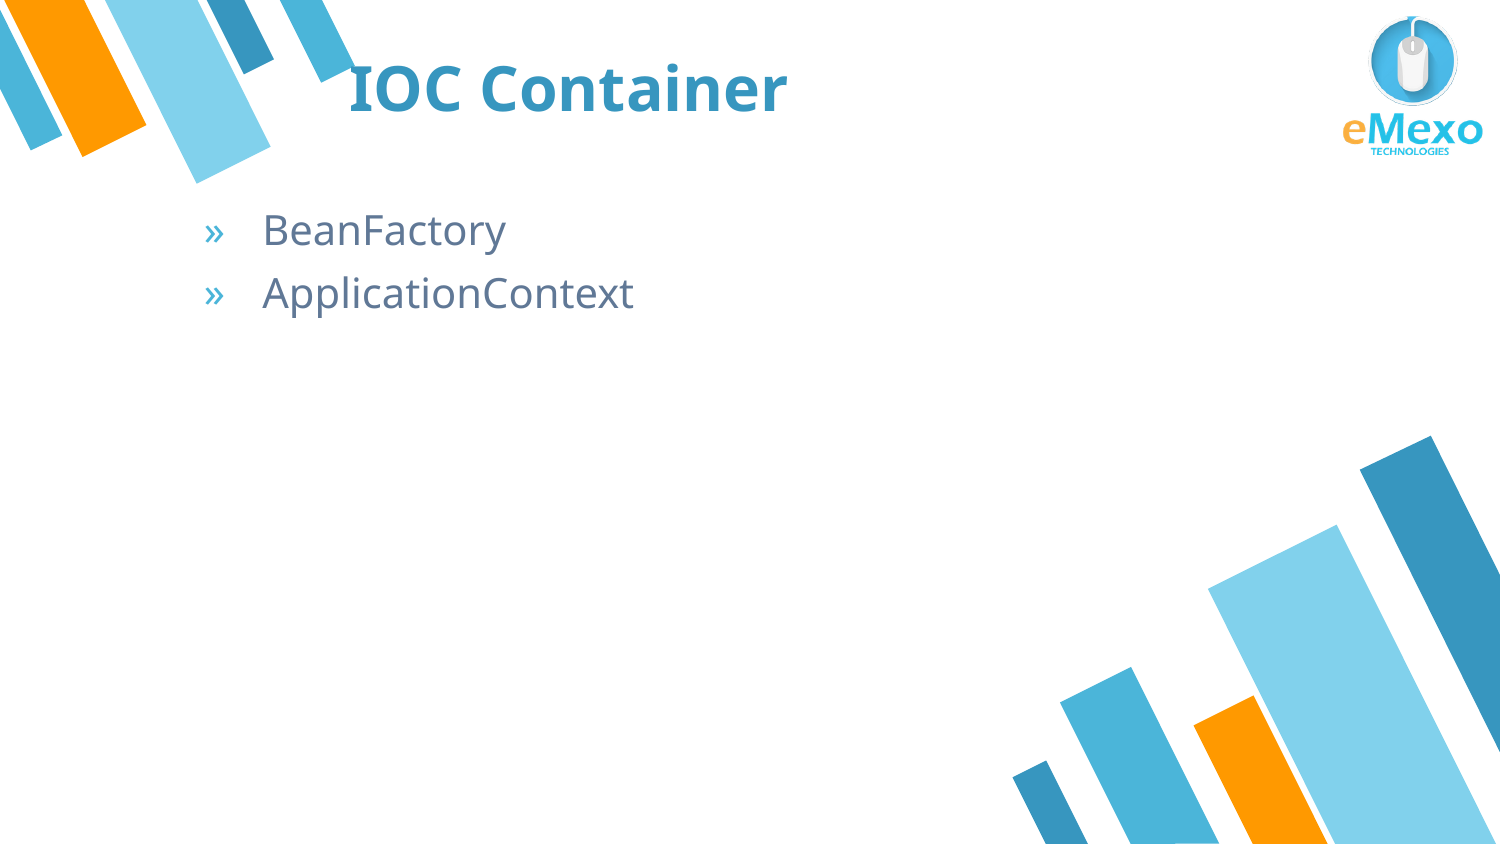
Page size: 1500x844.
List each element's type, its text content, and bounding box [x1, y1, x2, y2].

picture [1333, 0, 1500, 167]
list BeanFactory ApplicationContext [172, 188, 1118, 603]
title IOC Container [334, 27, 1280, 140]
